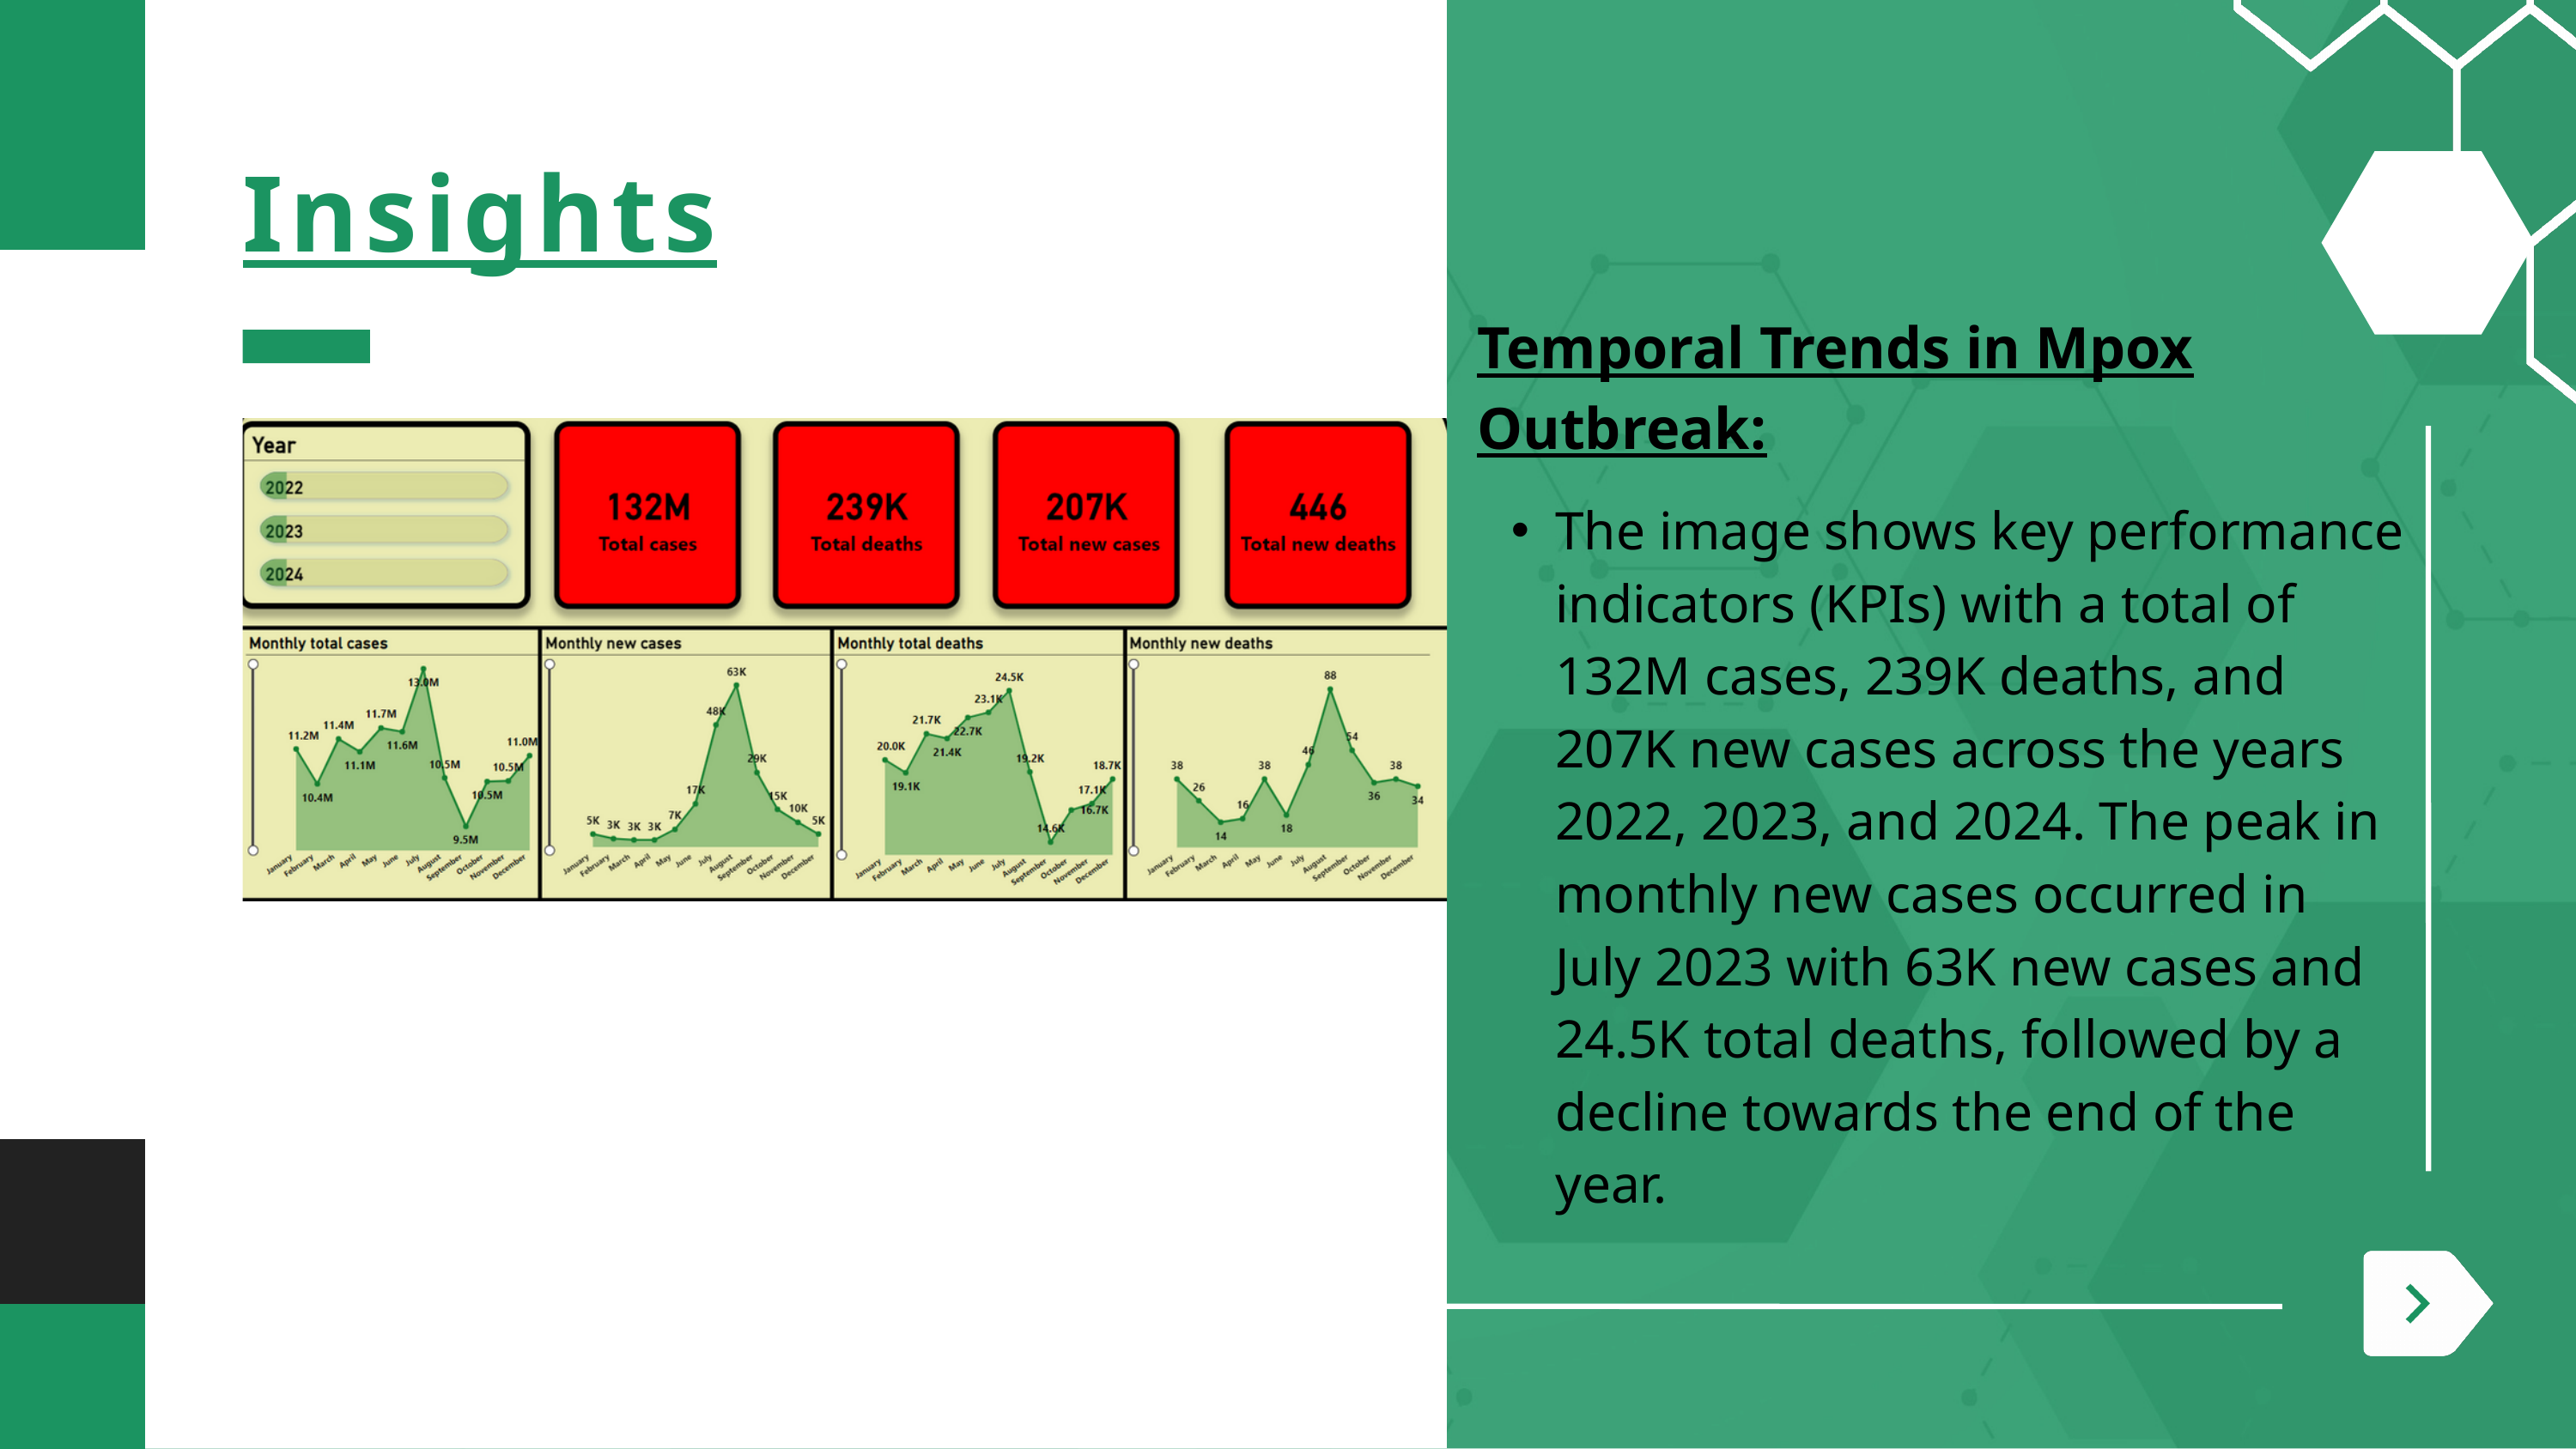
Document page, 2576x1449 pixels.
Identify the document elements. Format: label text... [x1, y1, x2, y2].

text_box The image shows key performance indicators (KPIs) with a total of 132M cases, 239K deaths, and 207K new cases across the years 2022, 2023, and 2024. The peak in monthly new cases occurred in July 2023 with 63K new cases and 24.5K total deaths, followed by a decline towards the end of the year. [1467, 415, 2406, 1214]
text_box [1448, 0, 2576, 1449]
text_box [0, 1303, 145, 1449]
text_box Temporal Trends in Mpox Outbreak: [1477, 300, 2467, 461]
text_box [2321, 150, 2536, 335]
text_box [2363, 1251, 2494, 1356]
text_box [2172, 0, 2576, 420]
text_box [0, 0, 145, 250]
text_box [0, 0, 1448, 1449]
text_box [0, 1138, 145, 1303]
